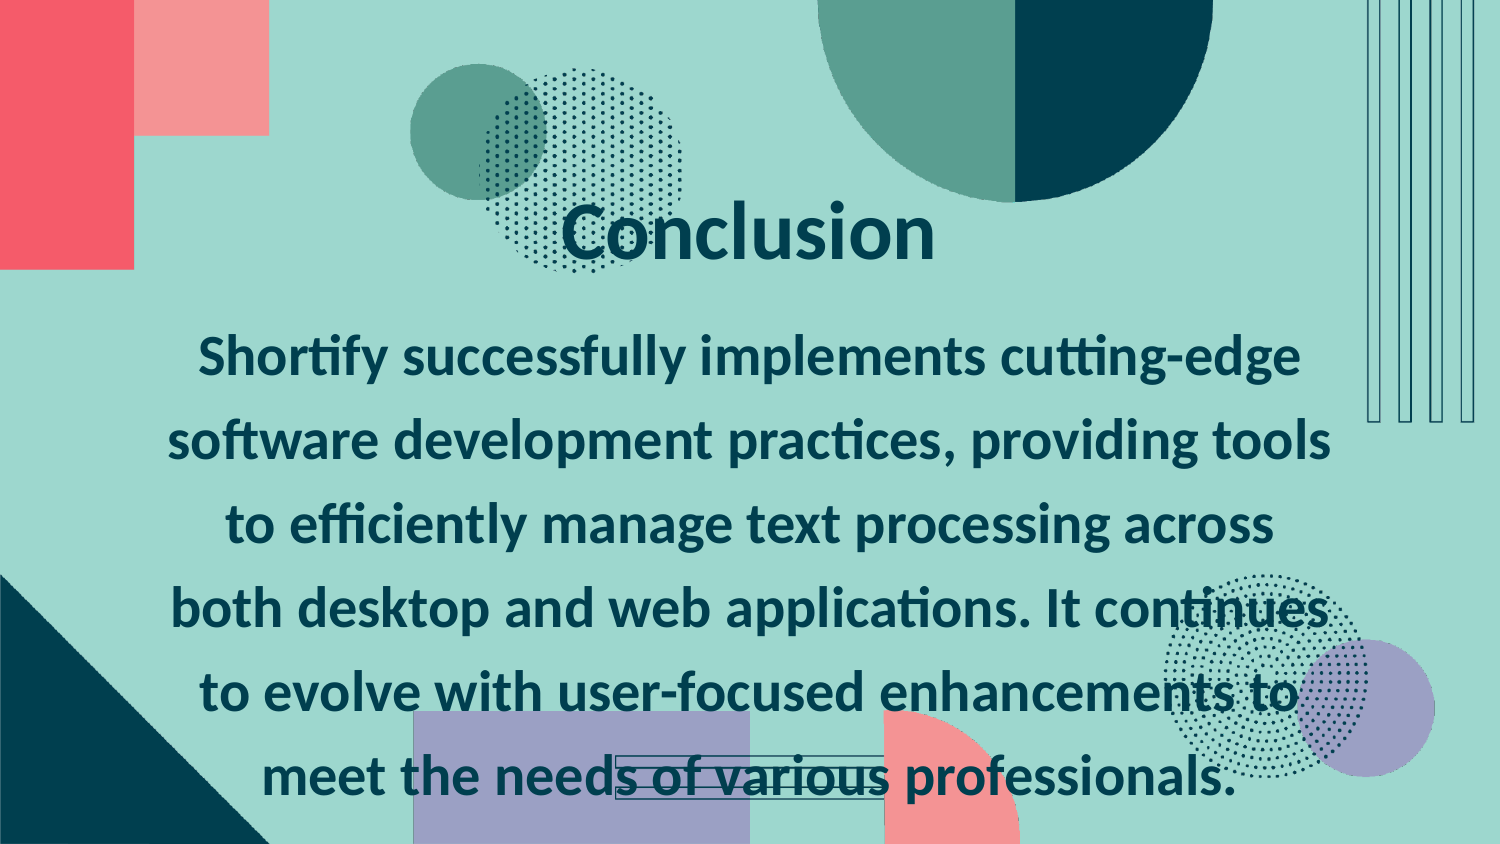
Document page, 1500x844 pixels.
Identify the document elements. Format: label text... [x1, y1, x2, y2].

text_box Shortify successfully implements cutting-edge software development practices, providing tools to efficiently manage text processing across both desktop and web applications. It continues to evolve with user-focused enhancements to meet the needs of various professionals. [149, 295, 1350, 815]
text_box Conclusion [299, 168, 1200, 284]
picture [0, 0, 1500, 844]
